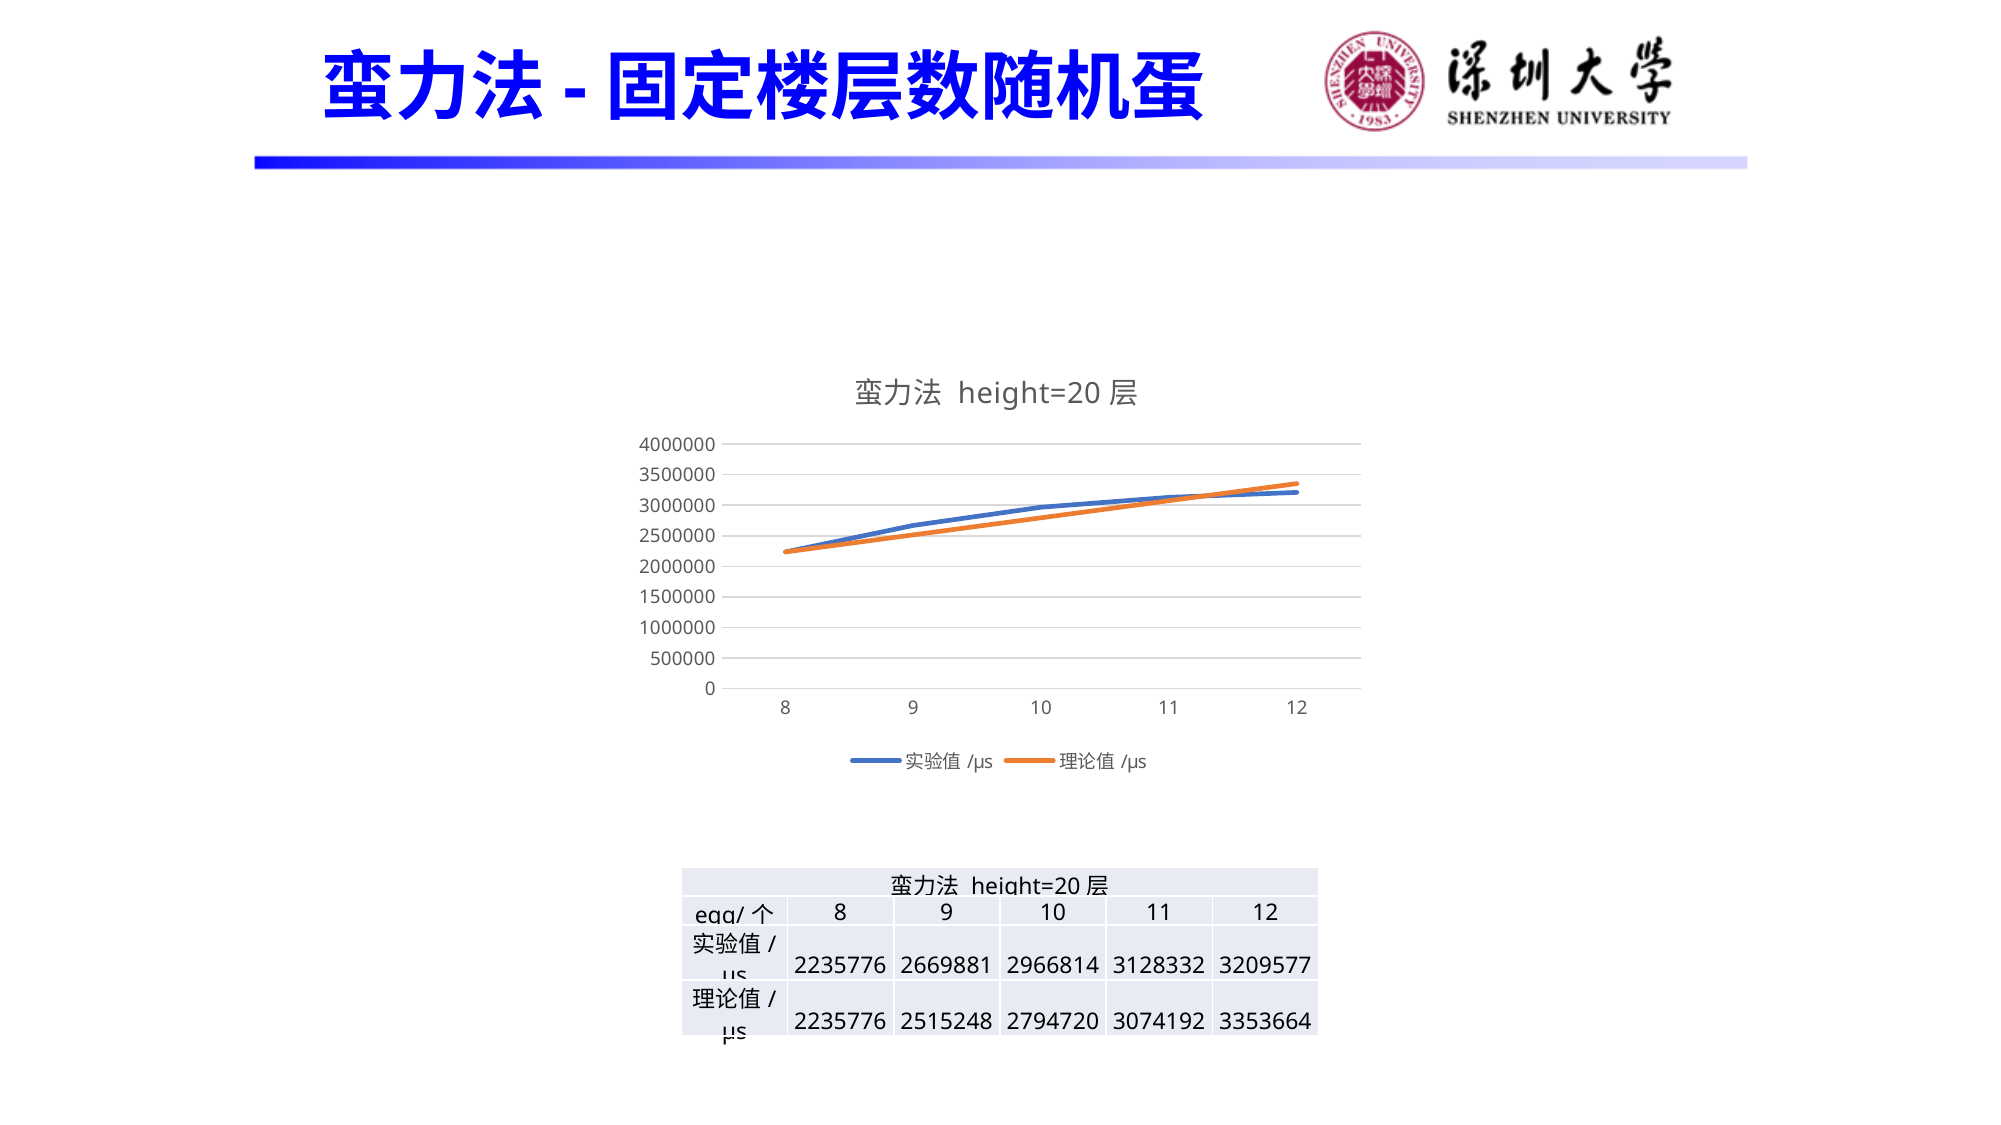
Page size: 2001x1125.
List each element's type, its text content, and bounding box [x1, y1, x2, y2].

table_cell 10 [1001, 897, 1105, 924]
table_cell 8 [788, 897, 893, 924]
table_cell 2235776 [788, 926, 893, 979]
table_cell 2235776 [788, 981, 893, 1035]
table_cell 3353664 [1213, 981, 1318, 1035]
table_cell 11 [1107, 897, 1212, 924]
table_cell 12 [1213, 897, 1318, 924]
table_cell 2669881 [895, 926, 999, 979]
table_cell 2966814 [1001, 926, 1105, 979]
table_header 蛮力法 height=20层 [682, 868, 1318, 895]
table_cell 理论值/μs [682, 981, 787, 1035]
table_cell 2515248 [895, 981, 999, 1035]
text_box 蛮力法-固定楼层数随机蛋 [305, 30, 1221, 136]
table_cell 9 [895, 897, 999, 924]
table_cell 3074192 [1107, 981, 1212, 1035]
table_cell 实验值/μs [682, 926, 787, 979]
table_cell 2794720 [1001, 981, 1105, 1035]
picture [249, 14, 1750, 178]
table_cell 3209577 [1213, 926, 1318, 979]
table_cell 3128332 [1107, 926, 1212, 979]
table_cell egg/个 [682, 897, 787, 924]
chart [624, 344, 1376, 781]
